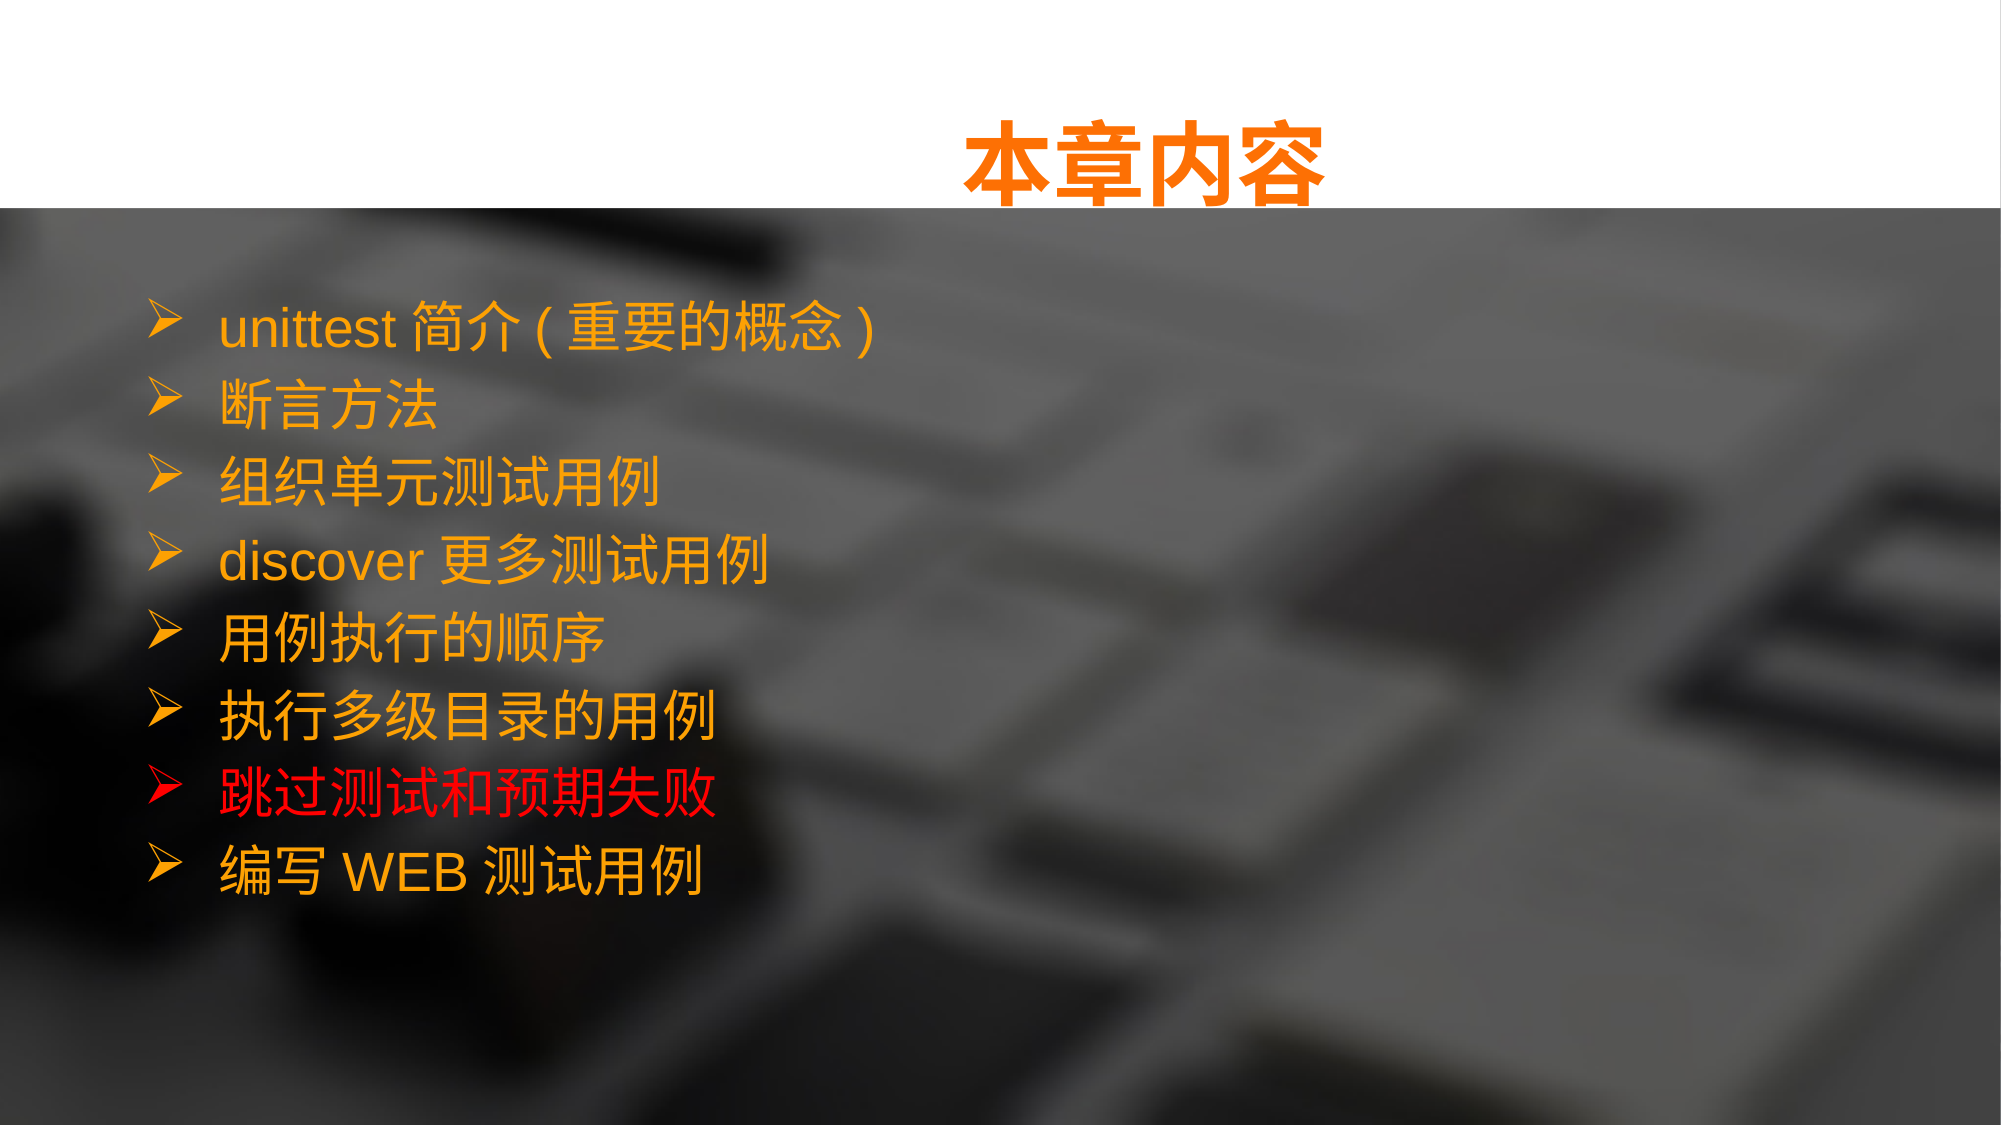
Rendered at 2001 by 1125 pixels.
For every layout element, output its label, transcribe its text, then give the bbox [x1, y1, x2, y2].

text_box 本章内容 [941, 60, 1751, 278]
list unittest简介(重要的概念) 断言方法 组织单元测试用例 discover更多测试用例 用例执行的顺序 执行多级目录的用例 跳过测试和预期失败 编写WEB测试用例 [128, 284, 1873, 1036]
picture [0, 209, 2001, 1125]
